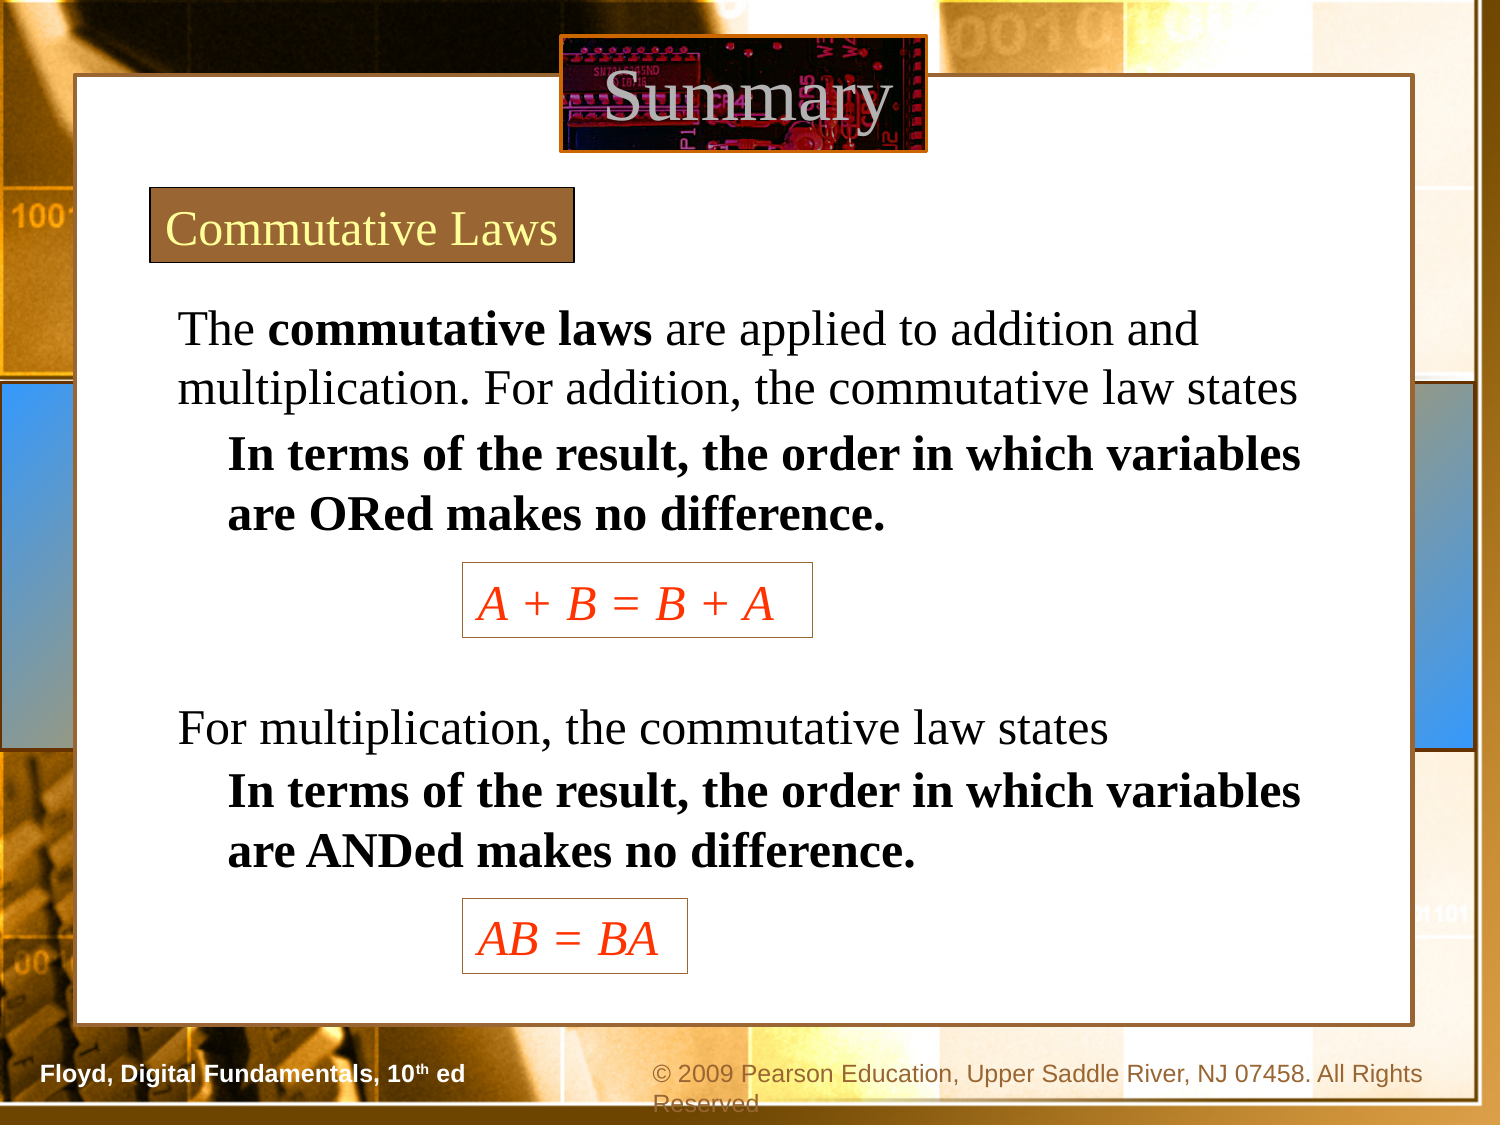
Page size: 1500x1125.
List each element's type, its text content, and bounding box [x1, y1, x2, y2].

text_box A + B = B + A [462, 562, 813, 638]
text_box Commutative Laws [150, 187, 574, 263]
picture [562, 37, 925, 150]
text_box AB = BA [462, 898, 688, 974]
picture [0, 0, 1500, 1125]
text_box The commutative laws are applied to addition and multiplication. For addition, the commutative law states [162, 287, 1375, 423]
text_box In terms of the result, the order in which variables are ORed makes no difference. [212, 423, 1350, 548]
text_box For multiplication, the commutative law states [162, 687, 1375, 763]
text_box In terms of the result, the order in which variables are ANDed makes no difference. [212, 763, 1350, 885]
